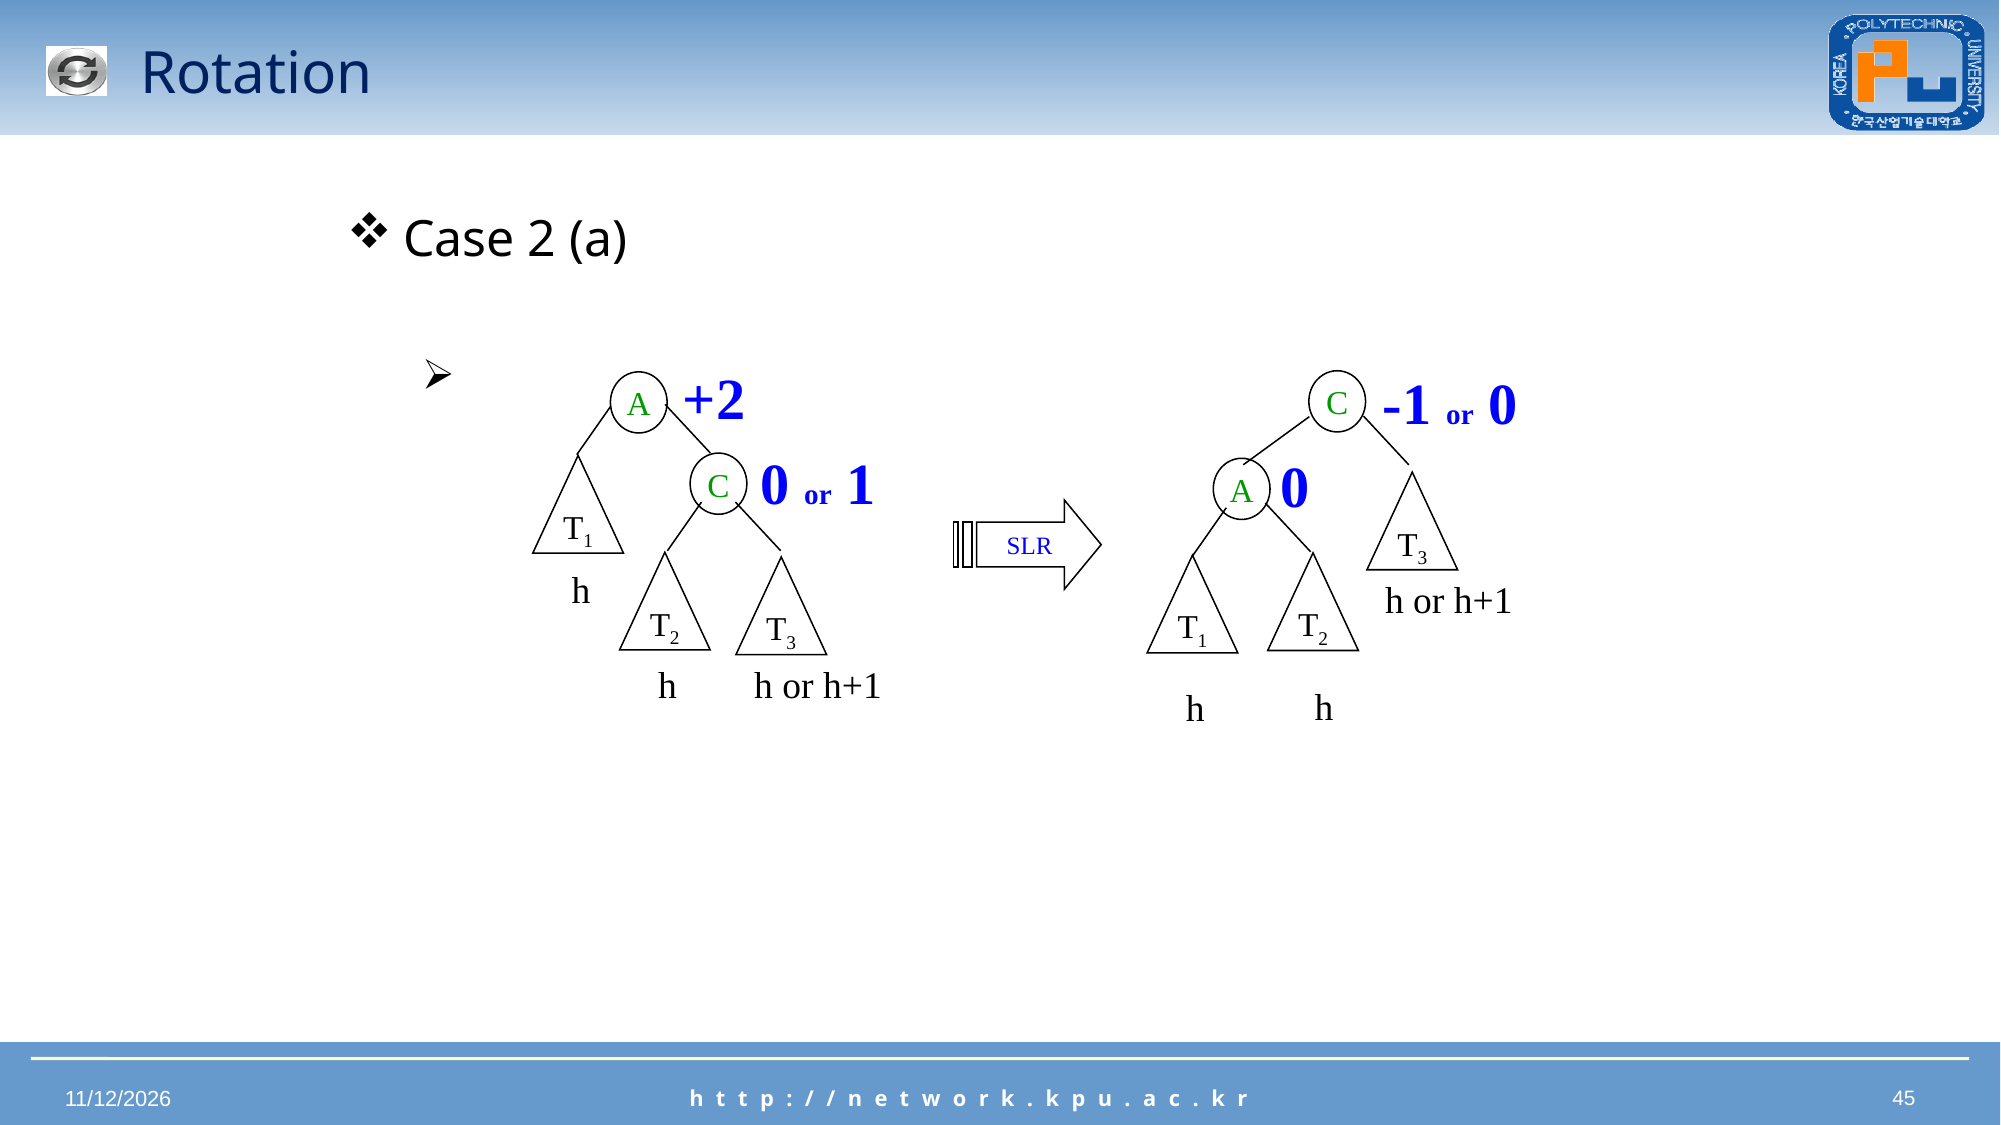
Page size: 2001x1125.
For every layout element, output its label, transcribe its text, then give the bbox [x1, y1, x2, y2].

text_box C [1308, 370, 1366, 432]
text_box h [1299, 675, 1349, 736]
text_box h or h+1 [739, 653, 897, 714]
text_box T1 [532, 455, 624, 554]
text_box SLR [953, 522, 959, 567]
text_box T3 [735, 556, 827, 655]
text_box T1 [1147, 555, 1238, 653]
list Case 2 (a) [332, 199, 1278, 950]
text_box h or h+1 [1370, 568, 1528, 629]
text_box h [556, 558, 606, 618]
text_box A [610, 371, 668, 433]
text_box T2 [1267, 552, 1359, 651]
title Rotation [125, 23, 1813, 118]
text_box 0 [1265, 441, 1325, 527]
text_box +2 [668, 353, 761, 439]
text_box h [1171, 676, 1220, 737]
text_box h [643, 653, 692, 714]
text_box A [1213, 458, 1265, 520]
text_box SLR [976, 499, 1102, 590]
picture [46, 46, 107, 96]
text_box 0 or 1 [745, 438, 891, 524]
text_box -1 or 0 [1368, 358, 1533, 444]
text_box T2 [619, 552, 711, 650]
text_box SLR [962, 522, 972, 567]
text_box C [690, 453, 745, 515]
picture [1828, 14, 1985, 131]
text_box T3 [1366, 472, 1458, 570]
